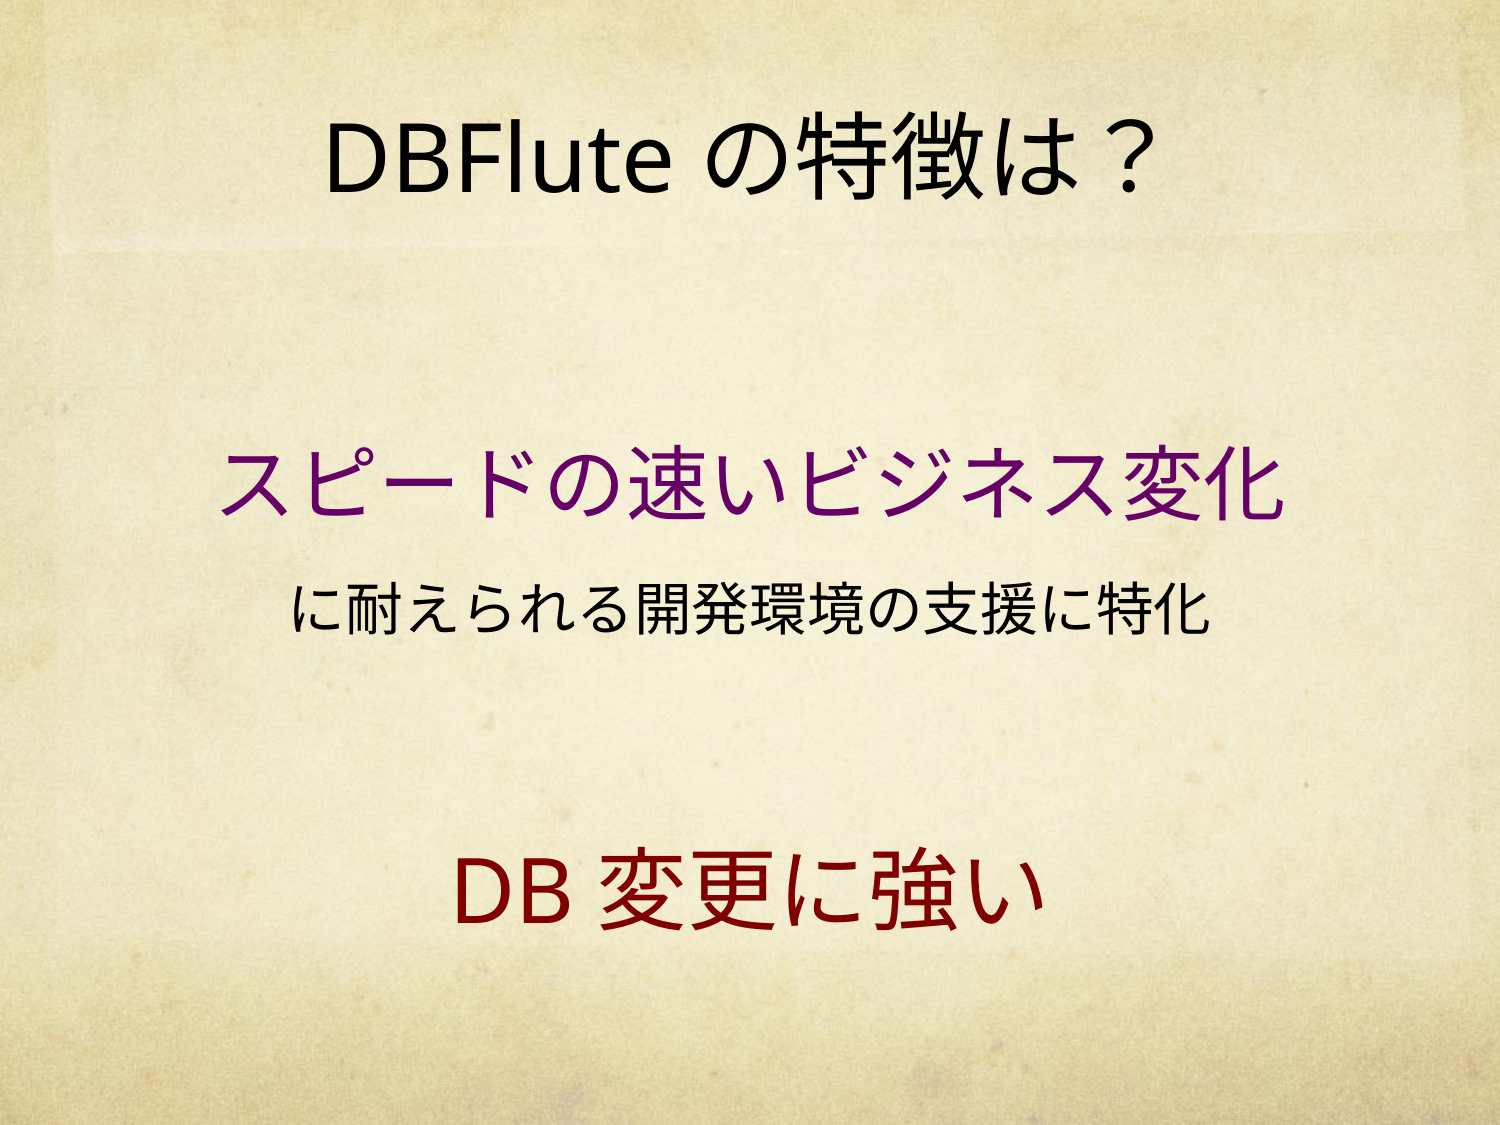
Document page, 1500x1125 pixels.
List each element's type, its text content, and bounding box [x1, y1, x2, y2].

picture [0, 0, 1500, 1125]
list スピードの速いビジネス変化 に耐えられる開発環境の支援に特化 DB変更に強い [150, 284, 1350, 950]
title DBFluteの特徴は？ [150, 82, 1350, 225]
